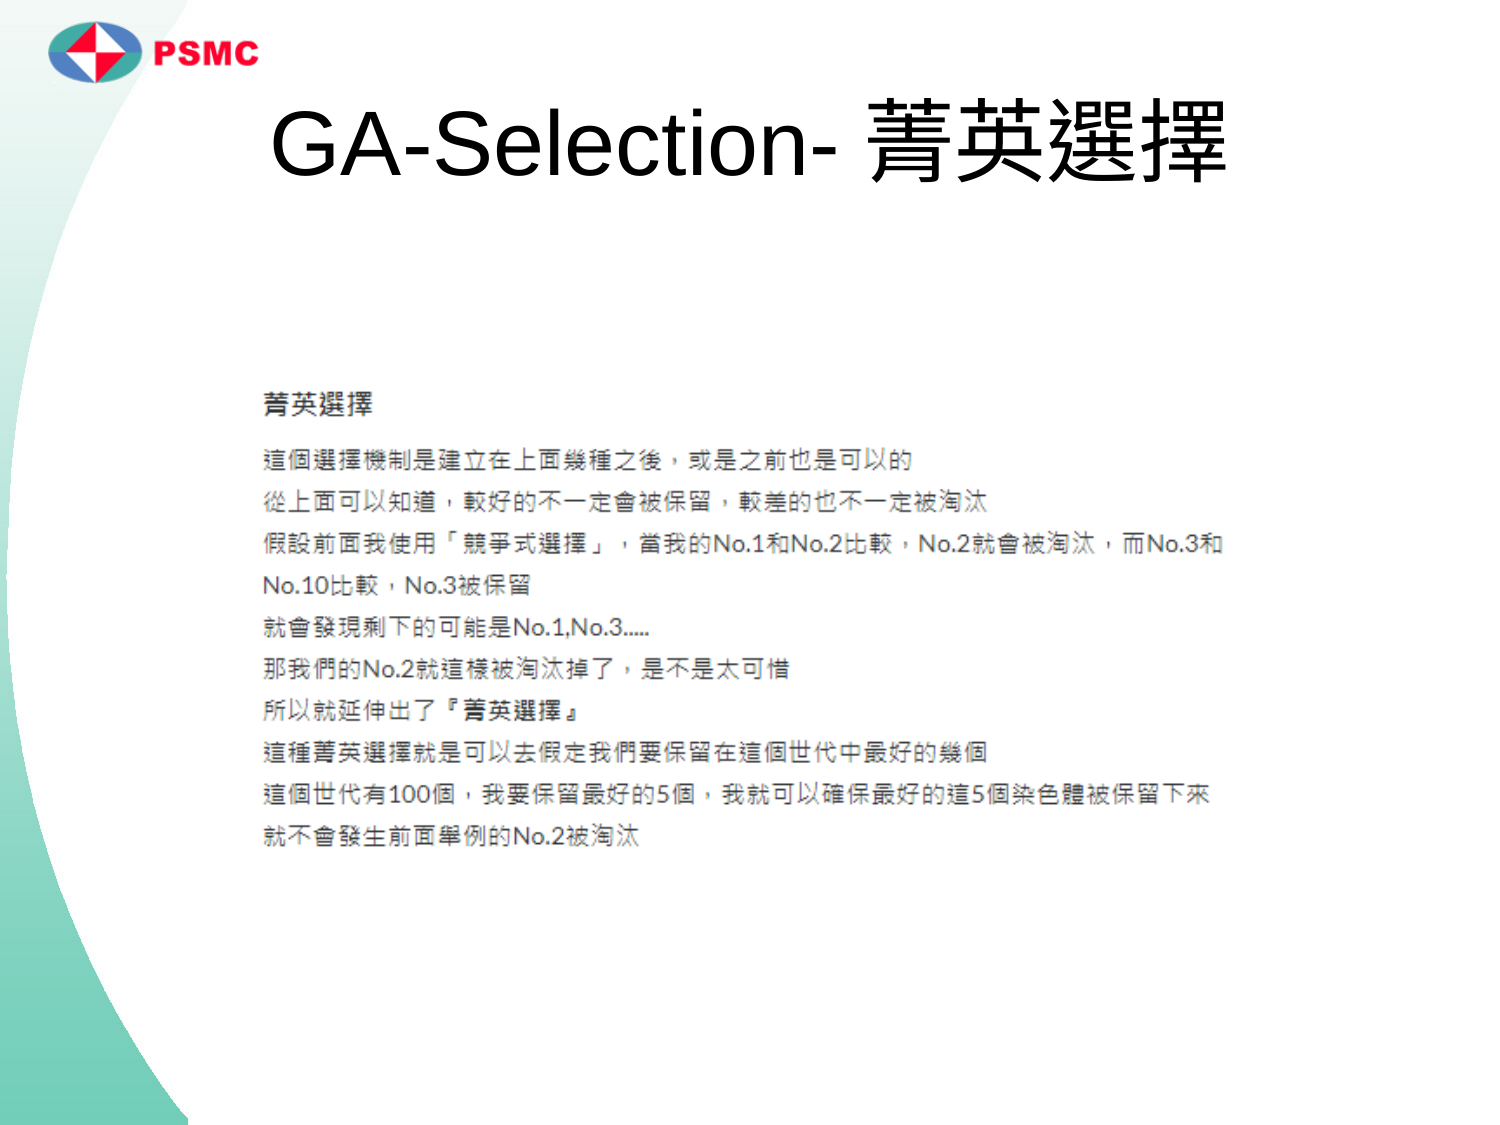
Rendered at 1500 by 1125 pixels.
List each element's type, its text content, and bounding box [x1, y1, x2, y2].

picture [0, 0, 1500, 1125]
title GA-Selection-菁英選擇 [75, 45, 1425, 233]
